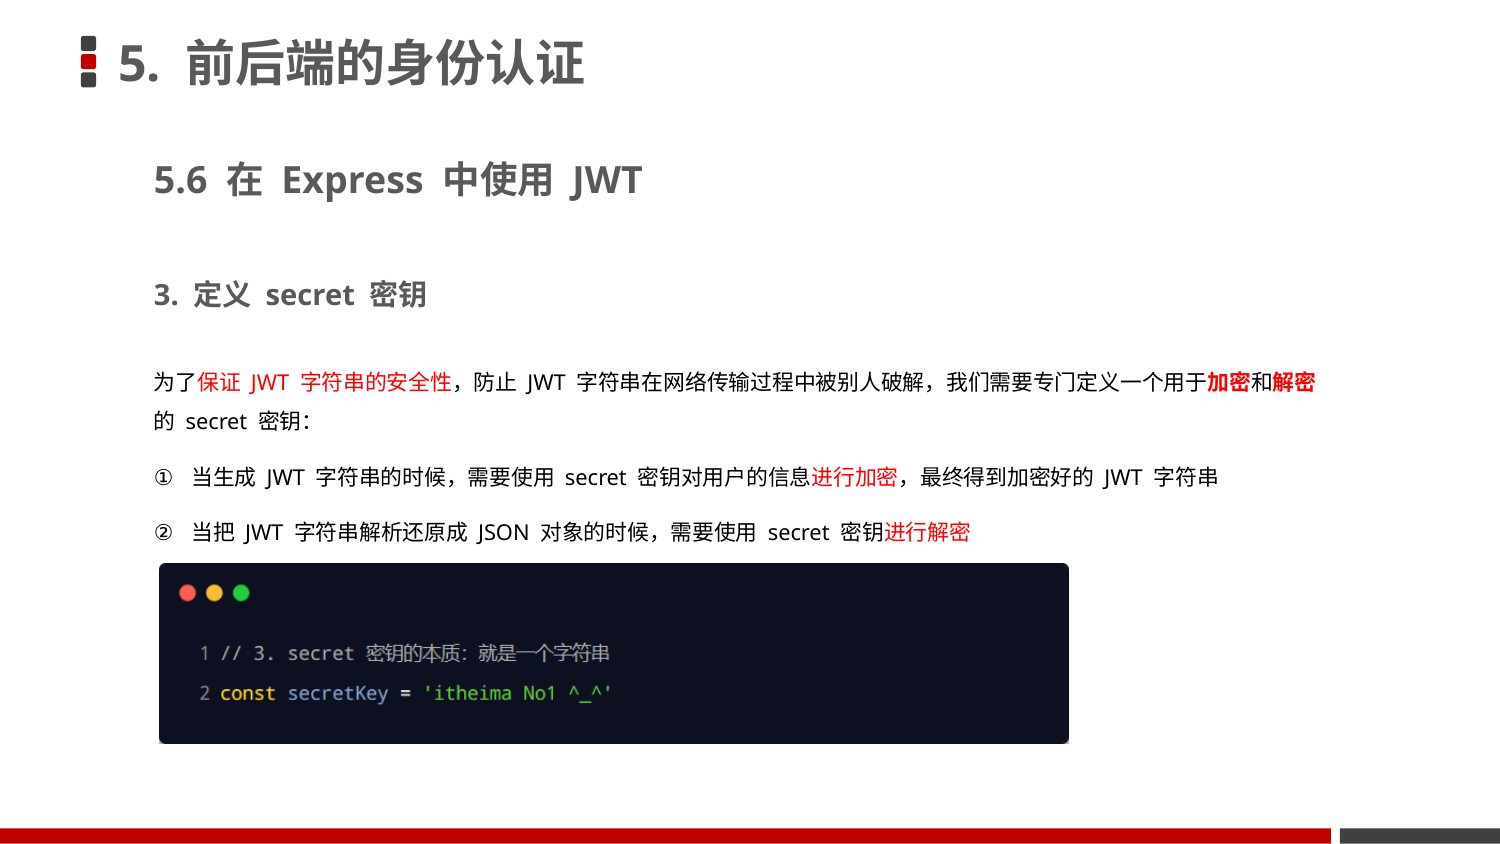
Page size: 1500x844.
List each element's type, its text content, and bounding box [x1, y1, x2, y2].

list 5.6 在 Express 中使用 JWT [139, 153, 1209, 243]
text_box 3. 定义 secret 密钥 [139, 273, 1204, 320]
title 5. 前后端的身份认证 [103, 0, 1209, 130]
list 为了保证 JWT 字符串的安全性，防止 JWT 字符串在网络传输过程中被别人破解，我们需要专门定义一个用于加密和解密的 secret 密钥： 当生成 JWT 字符串的时候，需要使用 secret 密钥对用户的信息进行加密，最终得到加密好的 JWT 字符串 当把 JWT 字符串解析还原成 JSON 对象的时候，需要使用 secret 密钥进行解密 [139, 348, 1344, 564]
picture [159, 563, 1069, 744]
